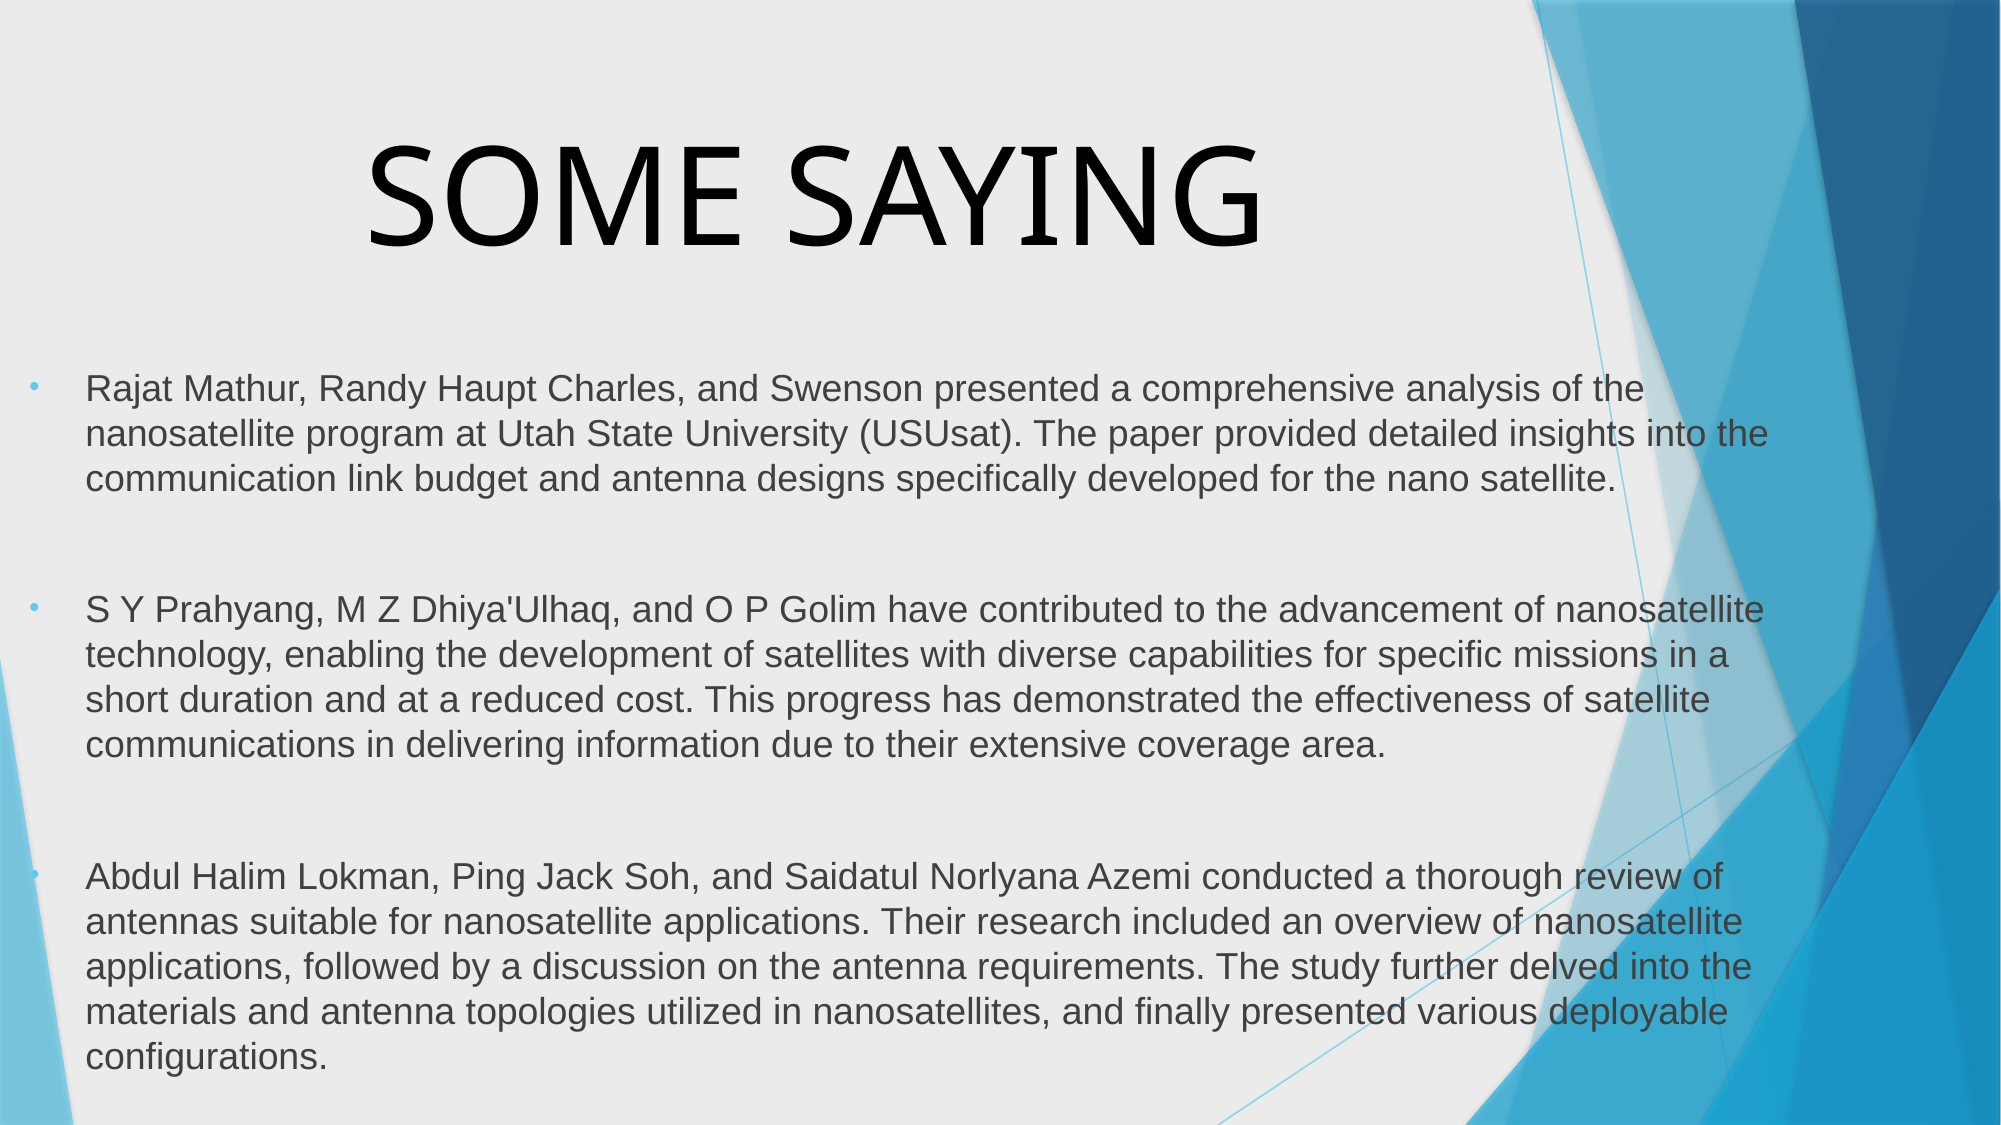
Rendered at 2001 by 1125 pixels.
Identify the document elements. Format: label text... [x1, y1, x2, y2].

title SOME SAYING [111, 99, 1522, 317]
list Rajat Mathur, Randy Haupt Charles, and Swenson presented a comprehensive analysis of the nanosatellite program at Utah State University (USUsat). The paper provided detailed insights into the communication link budget and antenna designs specifically developed for the nano satellite. S Y Prahyang, M Z Dhiya'Ulhaq, and O P Golim have contributed to the advancement of nanosatellite technology, enabling the development of satellites with diverse capabilities for specific missions in a short duration and at a reduced cost. This progress has demonstrated the effectiveness of satellite communications in delivering information due to their extensive coverage area. Abdul Halim Lokman, Ping Jack Soh, and Saidatul Norlyana Azemi conducted a thorough review of antennas suitable for nanosatellite applications. Their research included an overview of nanosatellite applications, followed by a discussion on the antenna requirements. The study further delved into the materials and antenna topologies utilized in nanosatellites, and finally presented various deployable configurations. [14, 355, 1838, 1106]
